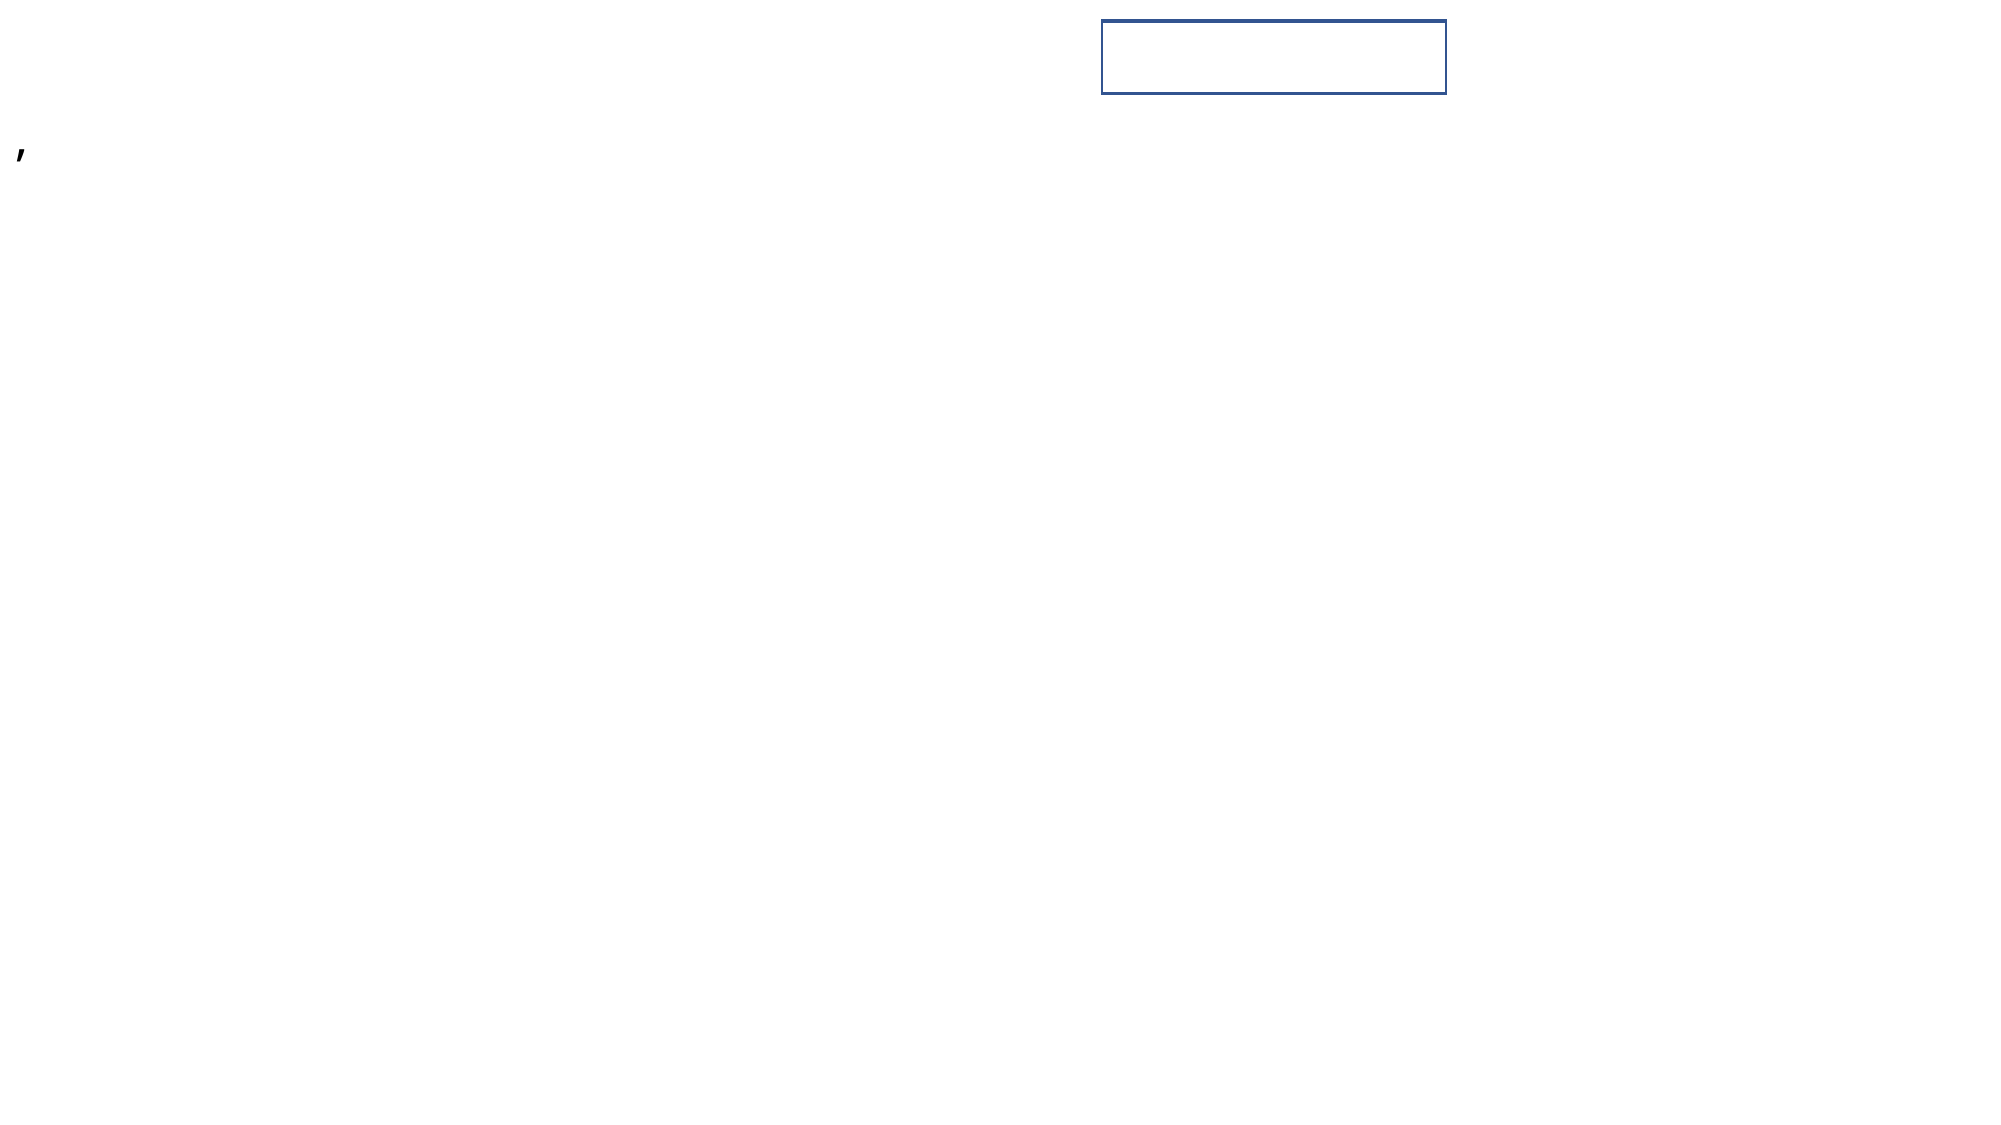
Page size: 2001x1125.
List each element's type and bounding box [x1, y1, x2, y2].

text_box [1101, 21, 1447, 95]
